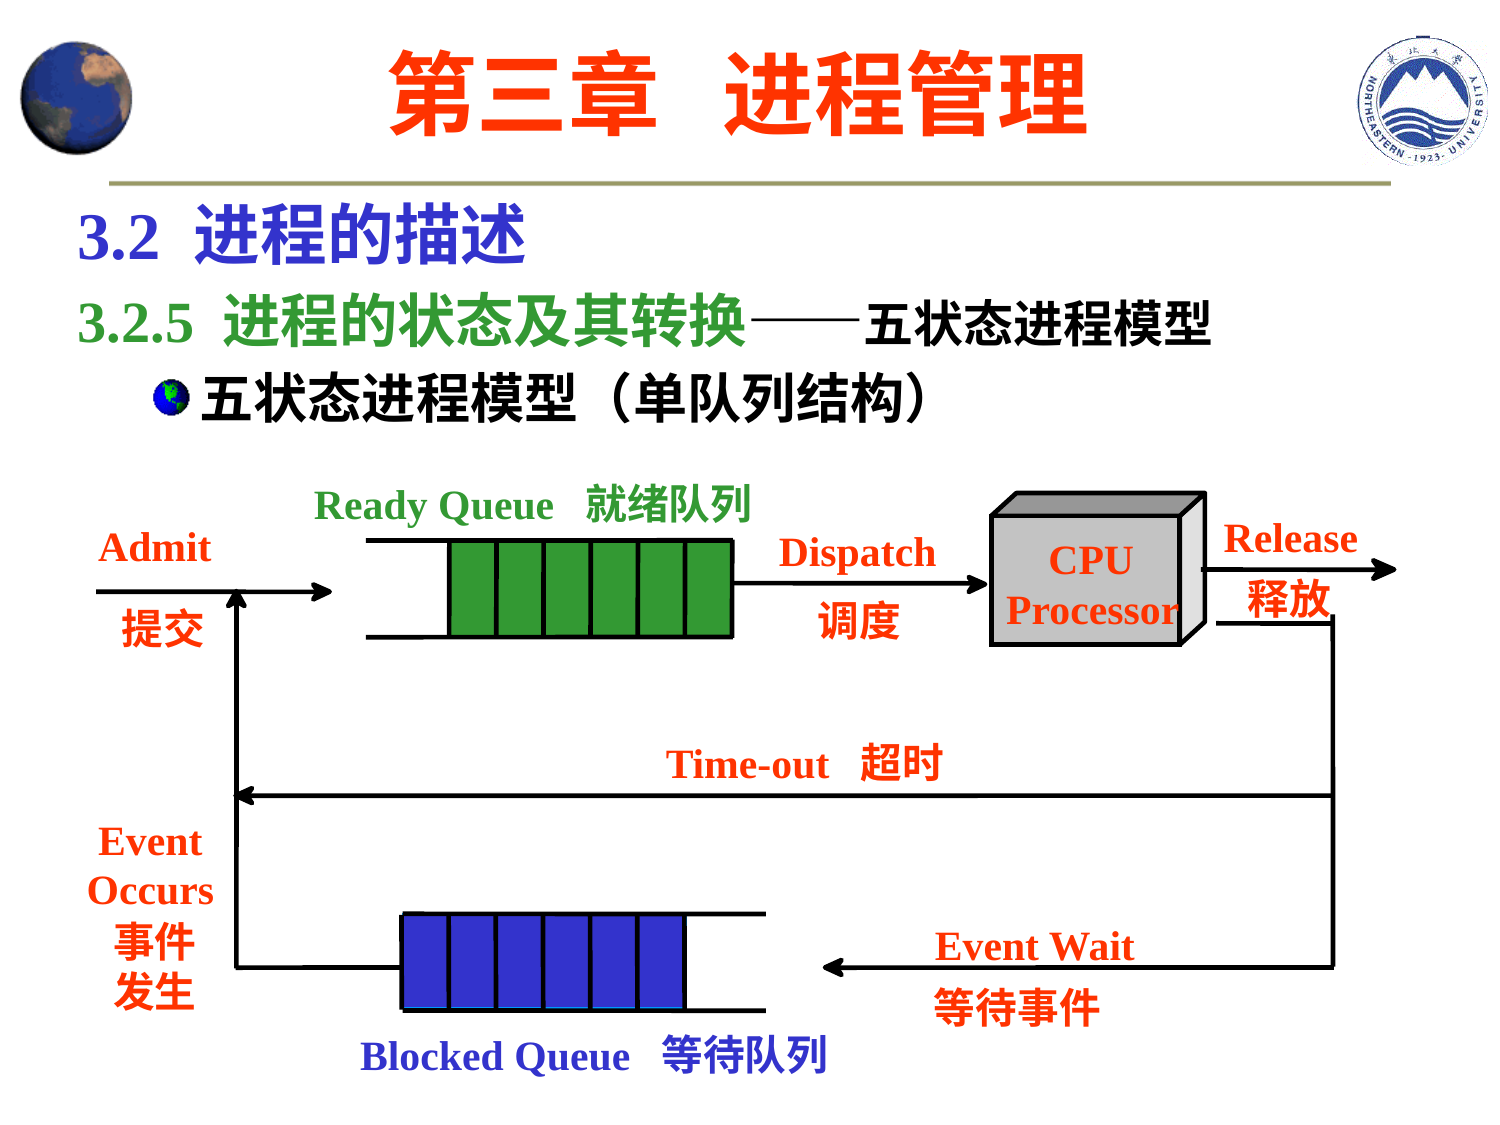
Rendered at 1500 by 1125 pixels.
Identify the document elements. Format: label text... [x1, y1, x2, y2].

picture [152, 378, 191, 417]
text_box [86, 478, 1395, 1079]
picture [1352, 33, 1490, 171]
list 3.2 进程的描述 3.2.5 进程的状态及其转换——五状态进程模型 五状态进程模型（单队列结构） [62, 184, 1388, 460]
text_box 第三章 进程管理 [174, 10, 1300, 173]
picture [0, 37, 138, 161]
picture [109, 175, 1391, 191]
